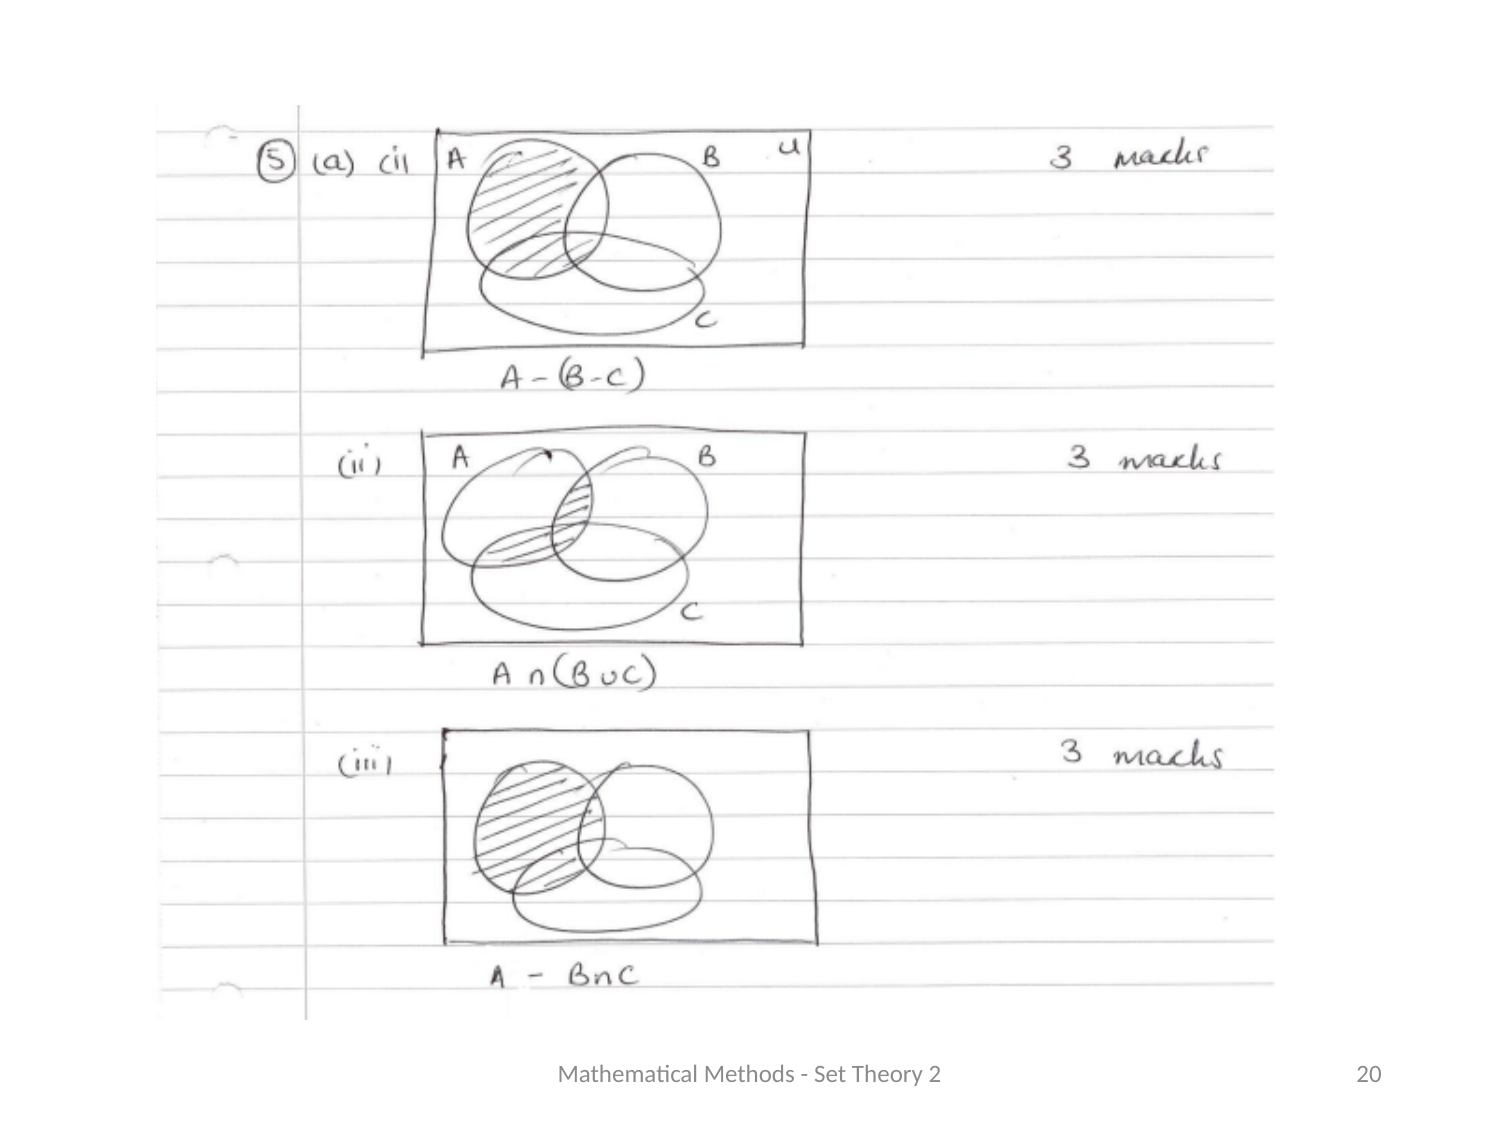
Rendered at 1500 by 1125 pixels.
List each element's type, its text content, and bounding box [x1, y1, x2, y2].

footer Mathematical Methods - Set Theory 2 [496, 1042, 1004, 1103]
picture [156, 105, 1344, 1020]
slide_number 20 [1059, 1042, 1397, 1103]
